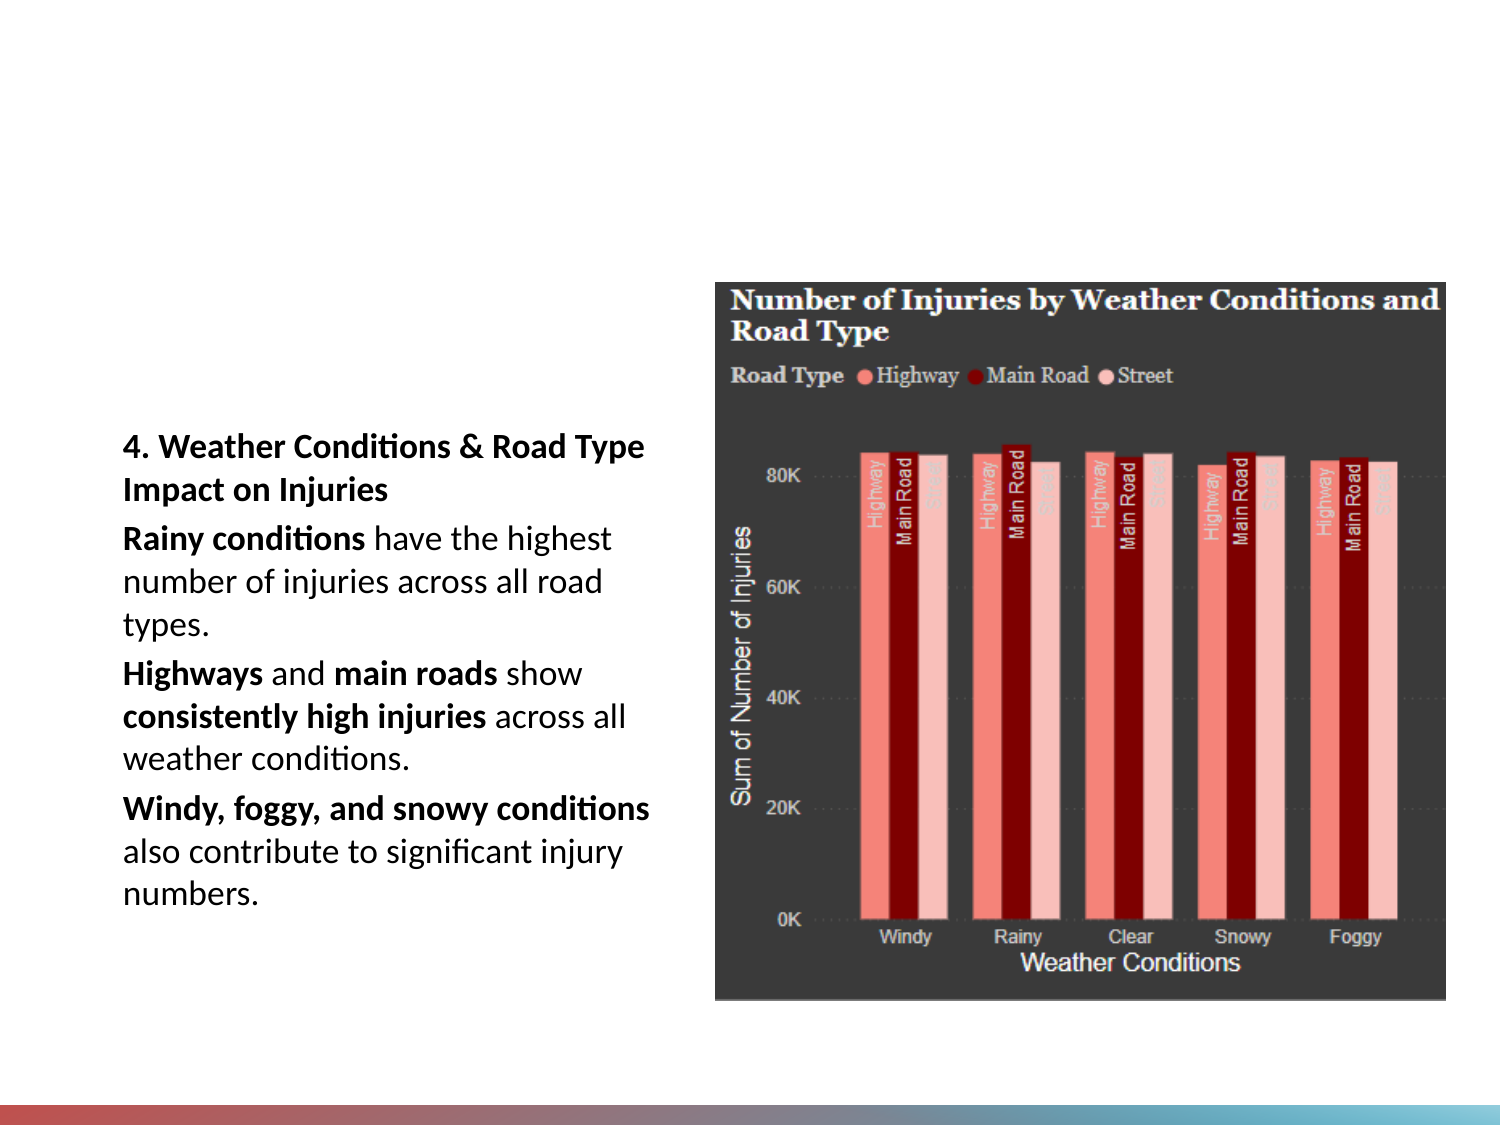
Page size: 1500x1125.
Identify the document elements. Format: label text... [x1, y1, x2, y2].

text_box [0, 1105, 1500, 1125]
picture [715, 282, 1446, 1001]
list 4. Weather Conditions & Road Type Impact on Injuries Rainy conditions have the highest number of injuries across all road types. Highways and main roads show consistently high injuries across all weather conditions. Windy, foggy, and snowy conditions also contribute to significant injury numbers. [107, 415, 674, 982]
